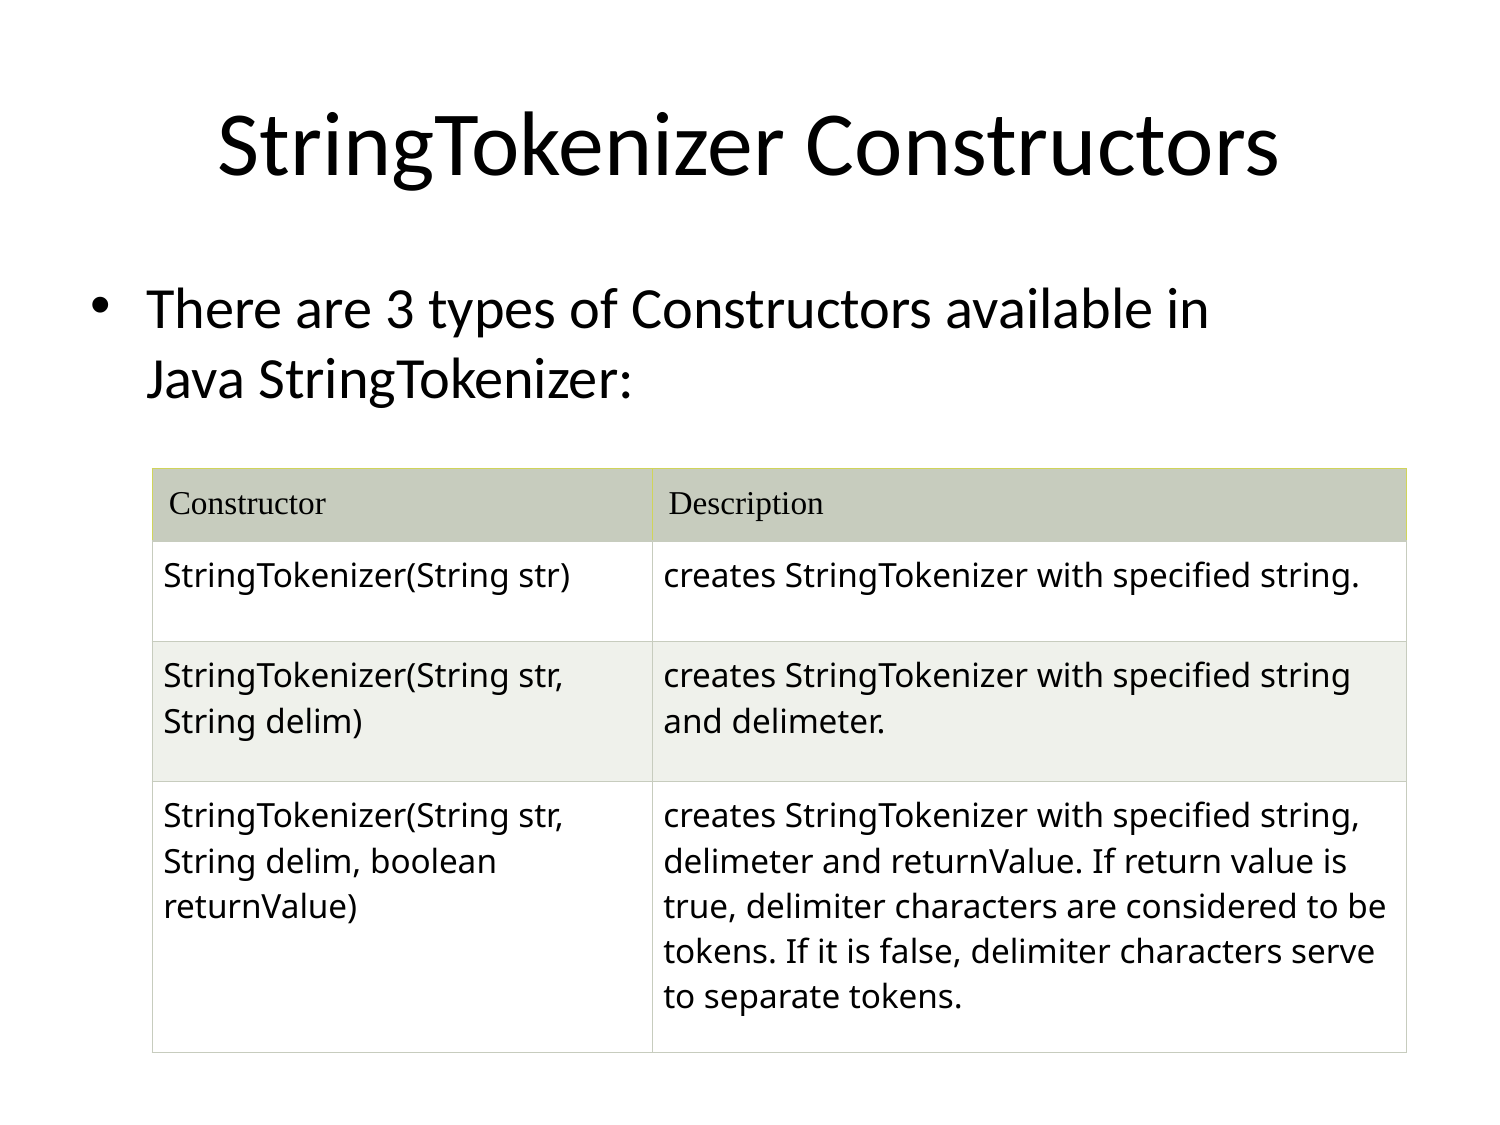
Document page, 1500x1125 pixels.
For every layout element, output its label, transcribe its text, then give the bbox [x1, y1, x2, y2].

table_header Description [653, 469, 1406, 540]
table_cell StringTokenizer(String str, String delim) [153, 642, 652, 781]
table_cell creates StringTokenizer with specified string, delimeter and returnValue. If return value is true, delimiter characters are considered to be tokens. If it is false, delimiter characters serve to separate tokens. [653, 782, 1406, 1052]
table_header Constructor [153, 469, 652, 540]
table_cell creates StringTokenizer with specified string. [653, 542, 1406, 641]
table_cell StringTokenizer(String str, String delim, boolean returnValue) [153, 782, 652, 1052]
table_cell StringTokenizer(String str) [153, 542, 652, 641]
table_cell creates StringTokenizer with specified string and delimeter. [653, 642, 1406, 781]
title StringTokenizer Constructors [75, 45, 1425, 233]
list There are 3 types of Constructors available in Java StringTokenizer: [75, 262, 1425, 1005]
